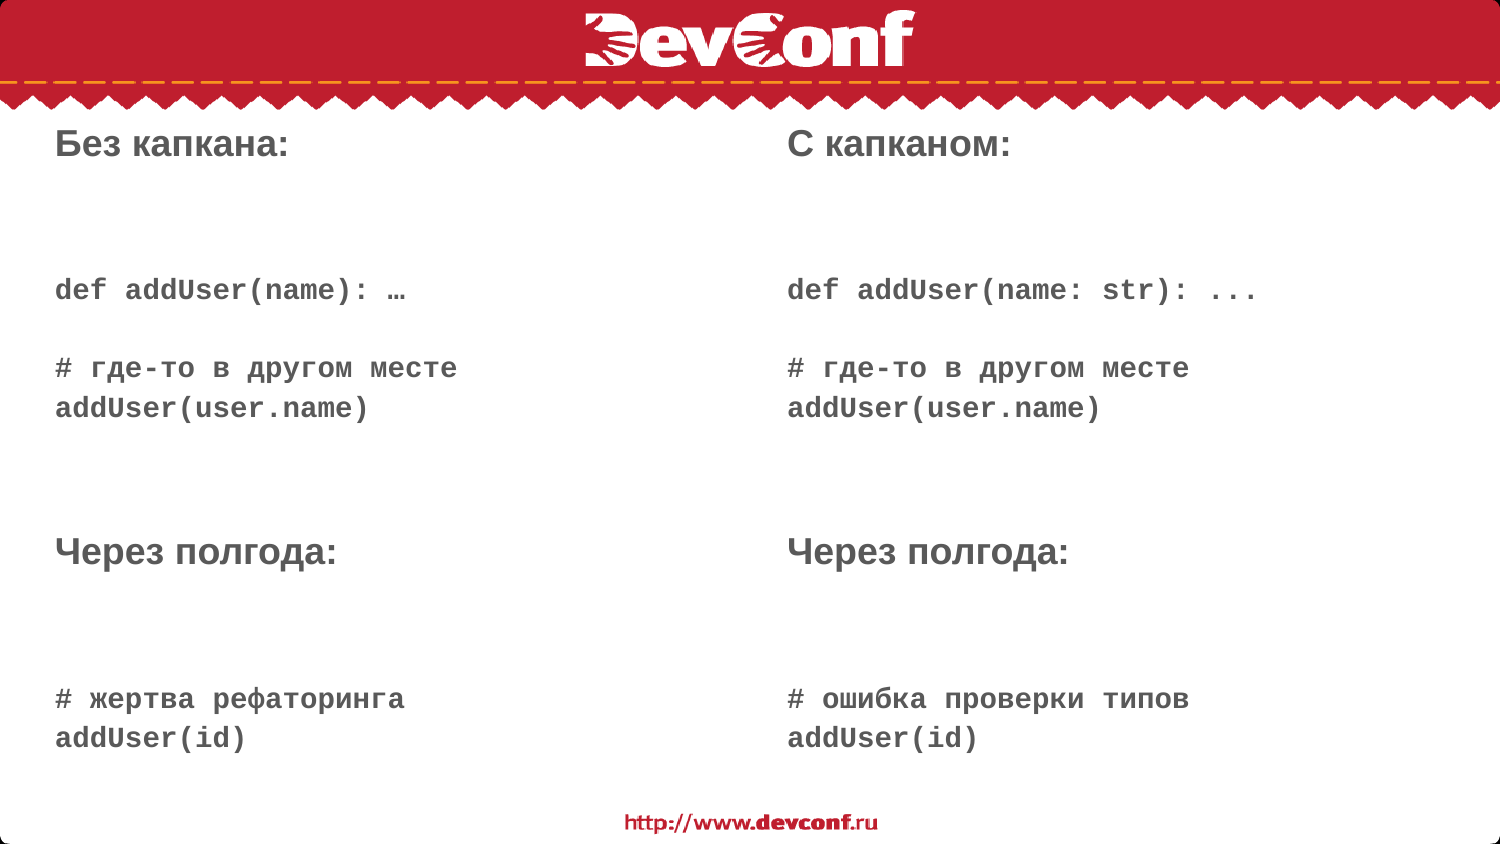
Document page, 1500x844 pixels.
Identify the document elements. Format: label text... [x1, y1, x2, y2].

list Через полгода: # ошибка проверки типов addUser(id) [772, 505, 1460, 807]
picture [0, 0, 1500, 844]
list Через полгода: # жертва рефаторинга addUser(id) [39, 505, 728, 807]
list Без капкана: def addUser(name): … # где-то в другом месте addUser(user.name) [39, 96, 728, 505]
list С капканом: def addUser(name: str): ... # где-то в другом месте addUser(user.name) [772, 96, 1460, 505]
